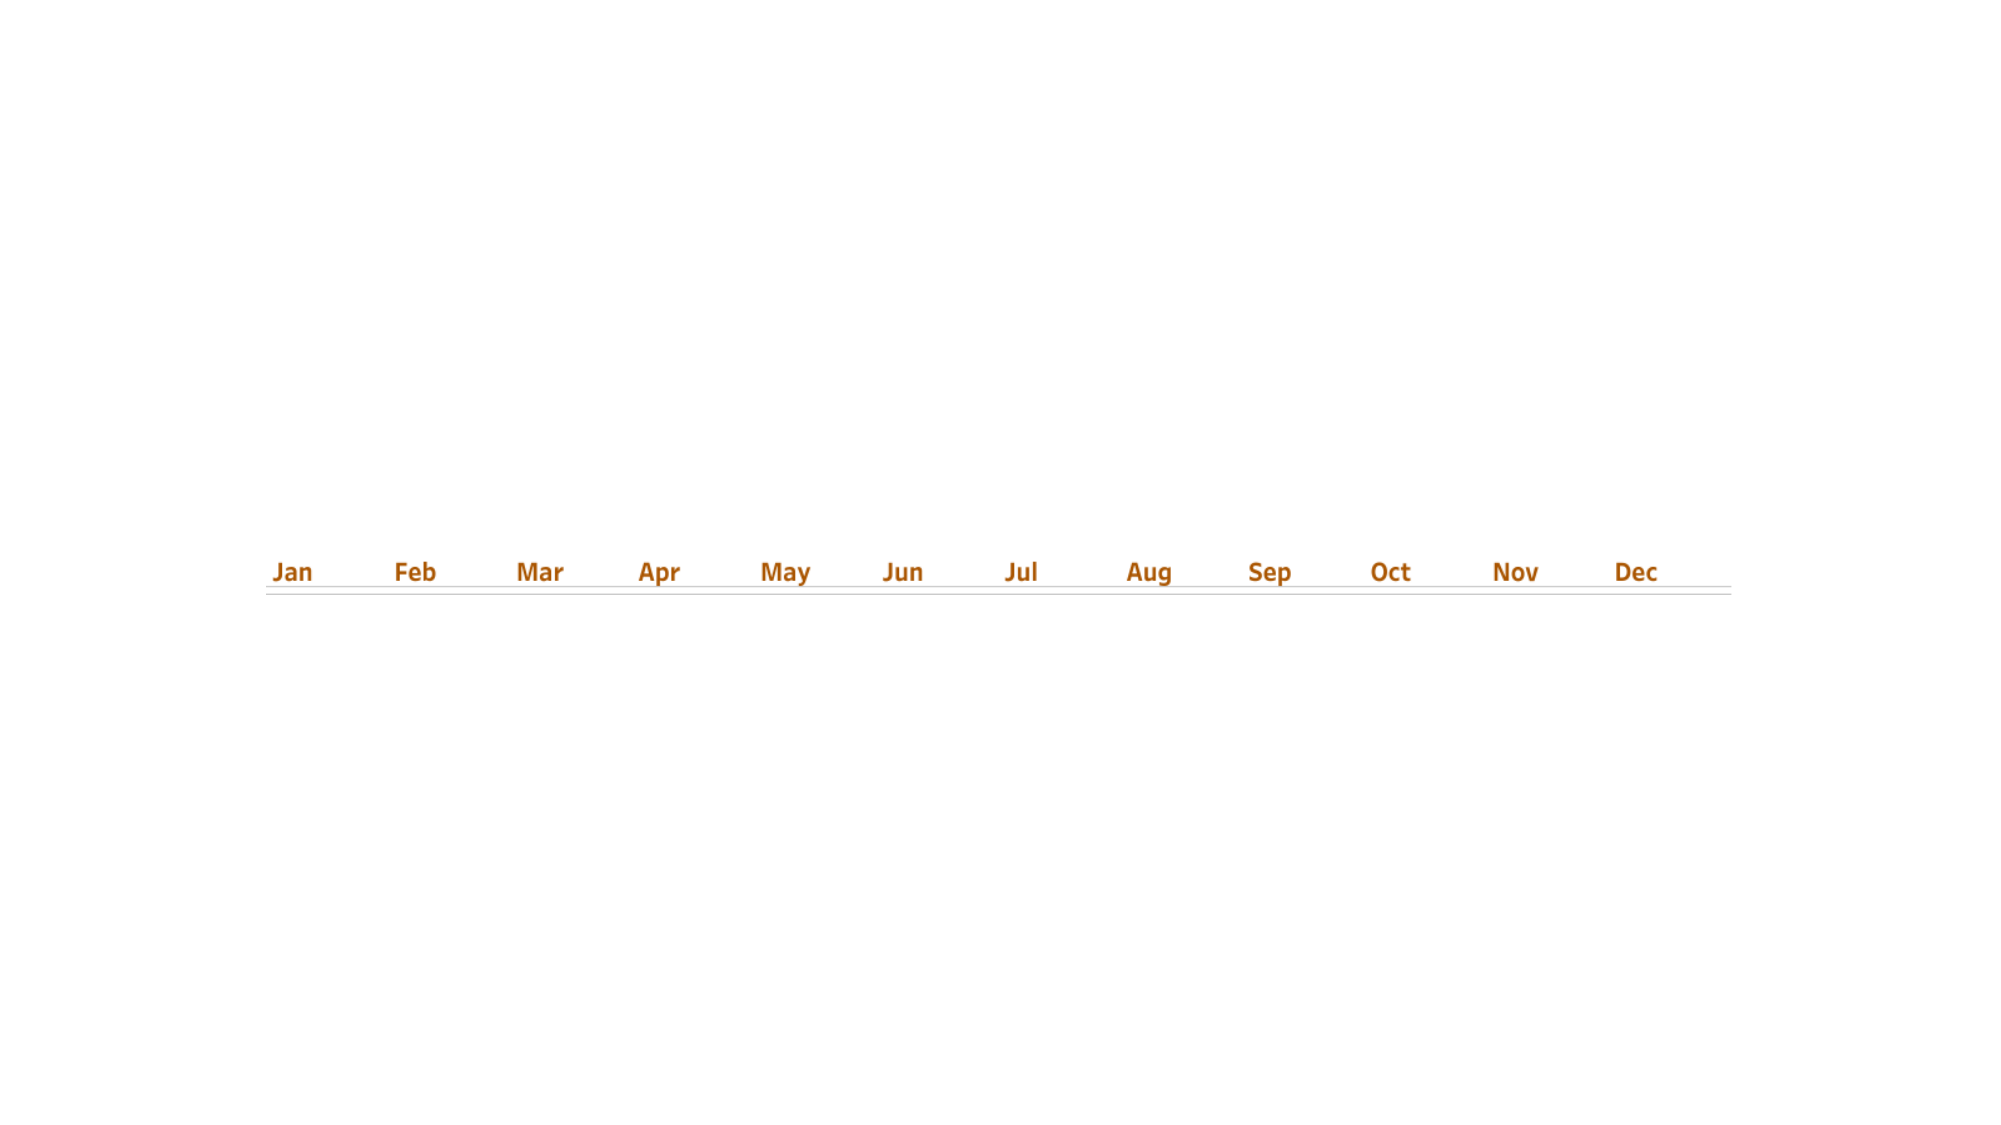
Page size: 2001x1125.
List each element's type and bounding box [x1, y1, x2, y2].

picture [266, 530, 1734, 595]
